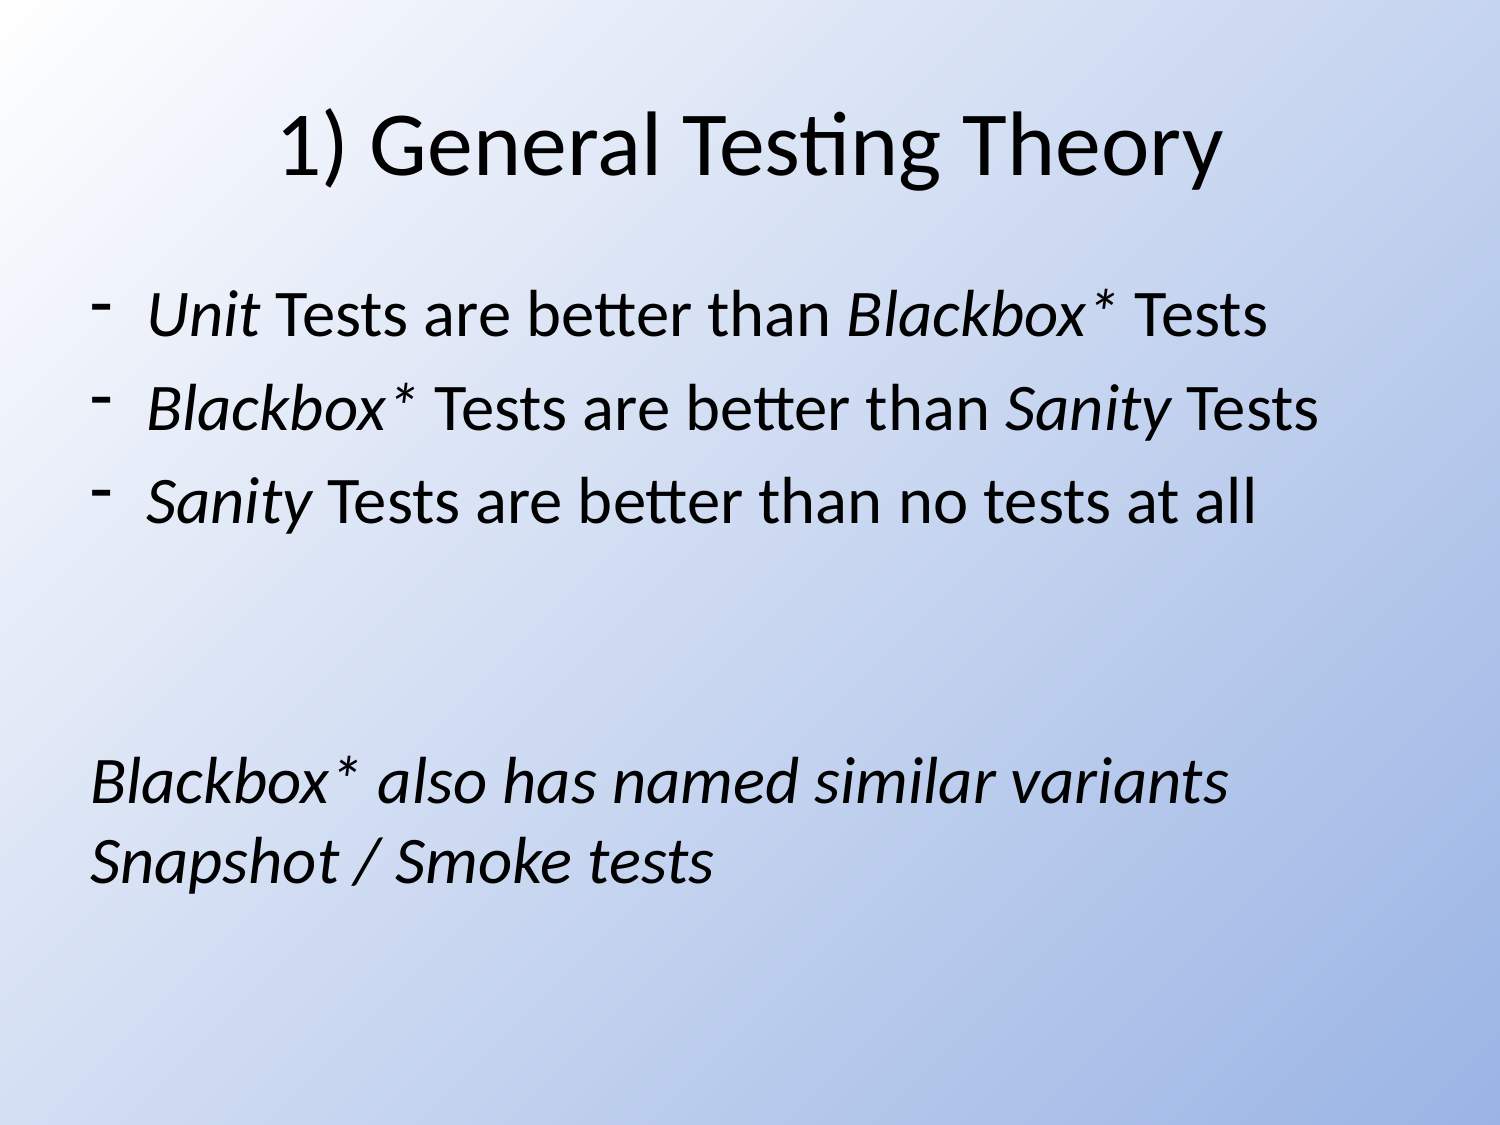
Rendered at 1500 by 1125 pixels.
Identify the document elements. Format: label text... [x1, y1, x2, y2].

title 1) General Testing Theory [75, 45, 1425, 233]
list Unit Tests are better than Blackbox* Tests Blackbox* Tests are better than Sanity Tests Sanity Tests are better than no tests at all Blackbox* also has named similar variants Snapshot / Smoke tests [75, 262, 1425, 1005]
